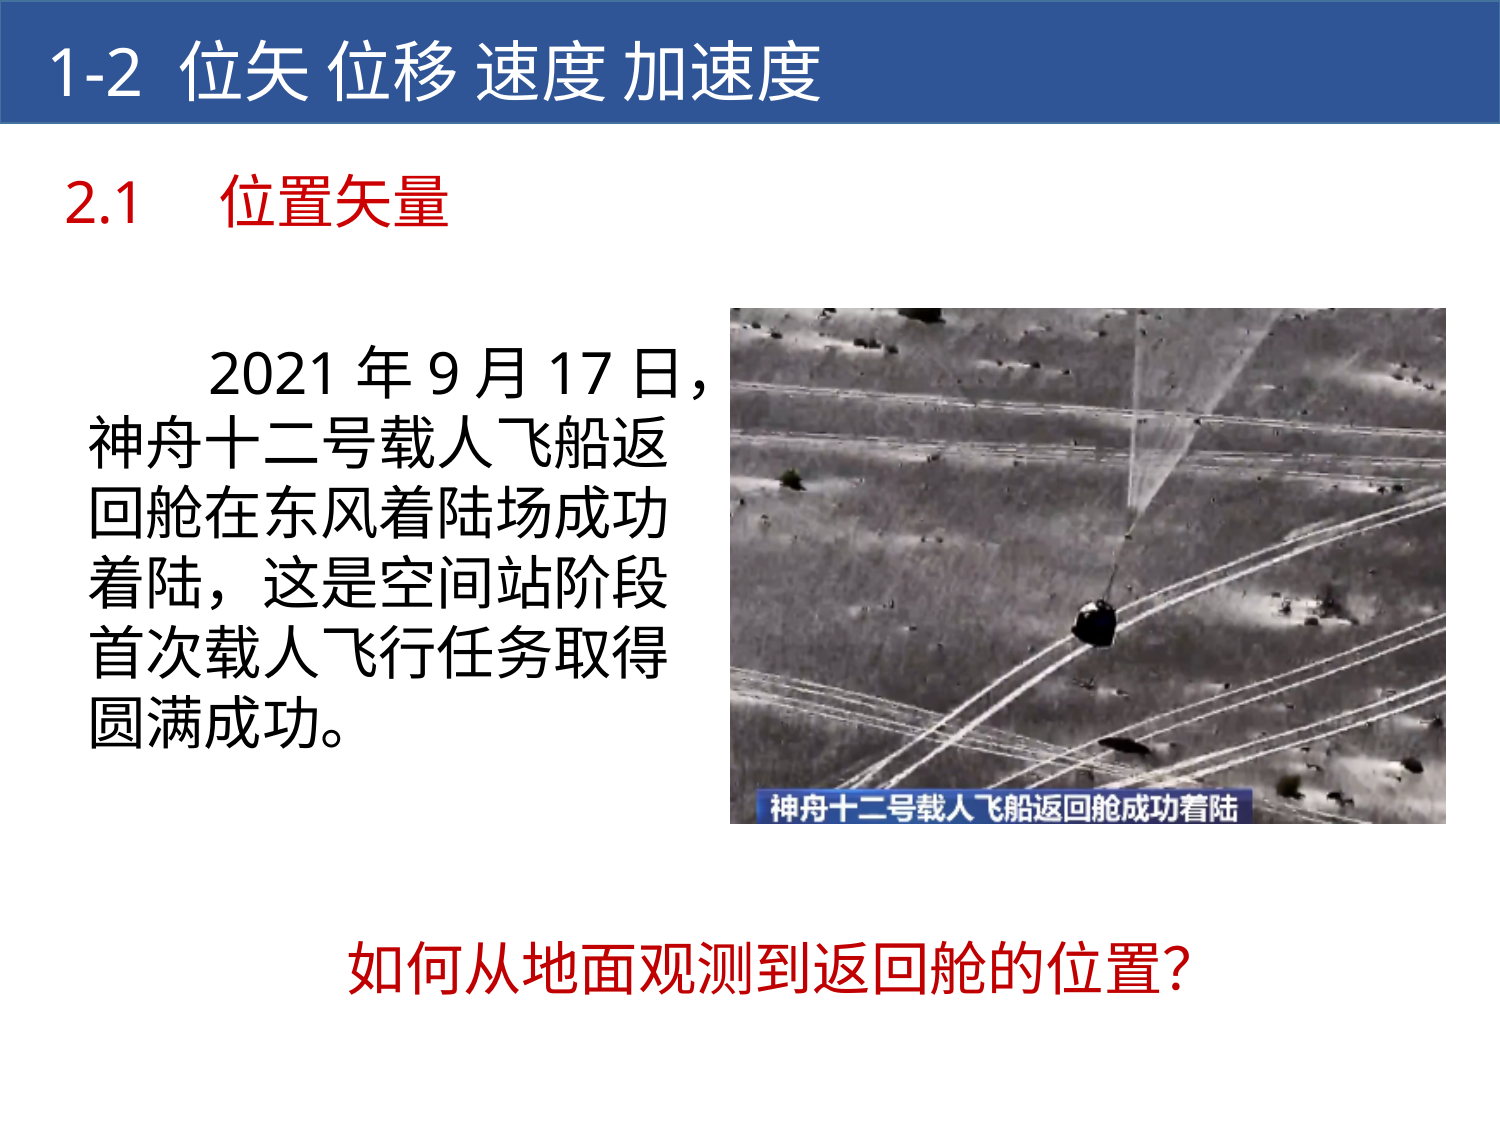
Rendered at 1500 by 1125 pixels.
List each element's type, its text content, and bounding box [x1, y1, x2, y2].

text_box 2021年9月17日，神舟十二号载人飞船返回舱在东风着陆场成功着陆，这是空间站阶段首次载人飞行任务取得圆满成功。 [72, 328, 706, 764]
picture [730, 308, 1446, 824]
text_box 如何从地面观测到返回舱的位置？ [332, 924, 1235, 1009]
text_box 1-2 位矢 位移 速度 加速度 [31, 22, 839, 117]
text_box [0, 0, 1500, 124]
